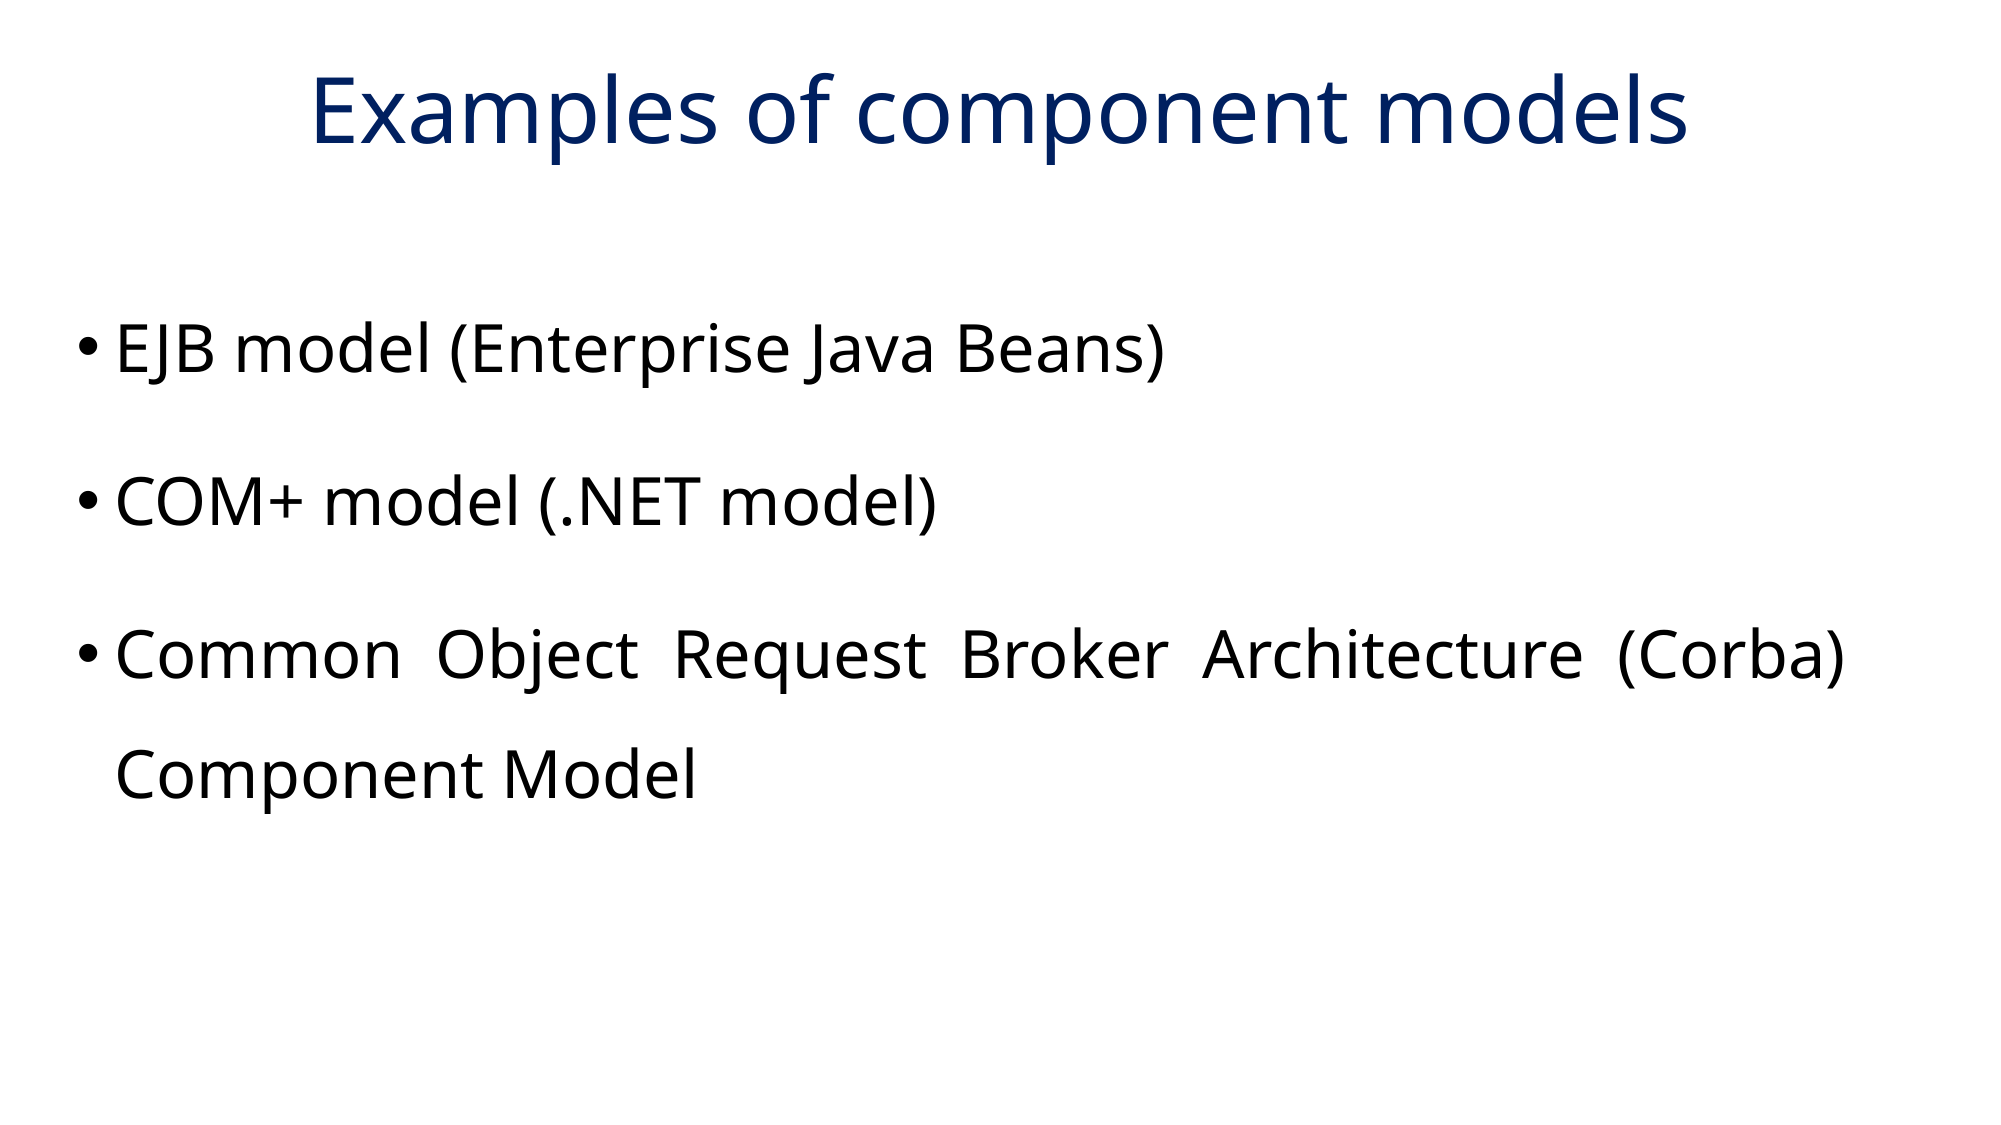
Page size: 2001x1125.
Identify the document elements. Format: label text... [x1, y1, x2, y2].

list EJB model (Enterprise Java Beans) COM+ model (.NET model) Common Object Request Broker Architecture (Corba) Component Model [61, 258, 1863, 972]
title Examples of component models [137, 59, 1863, 258]
